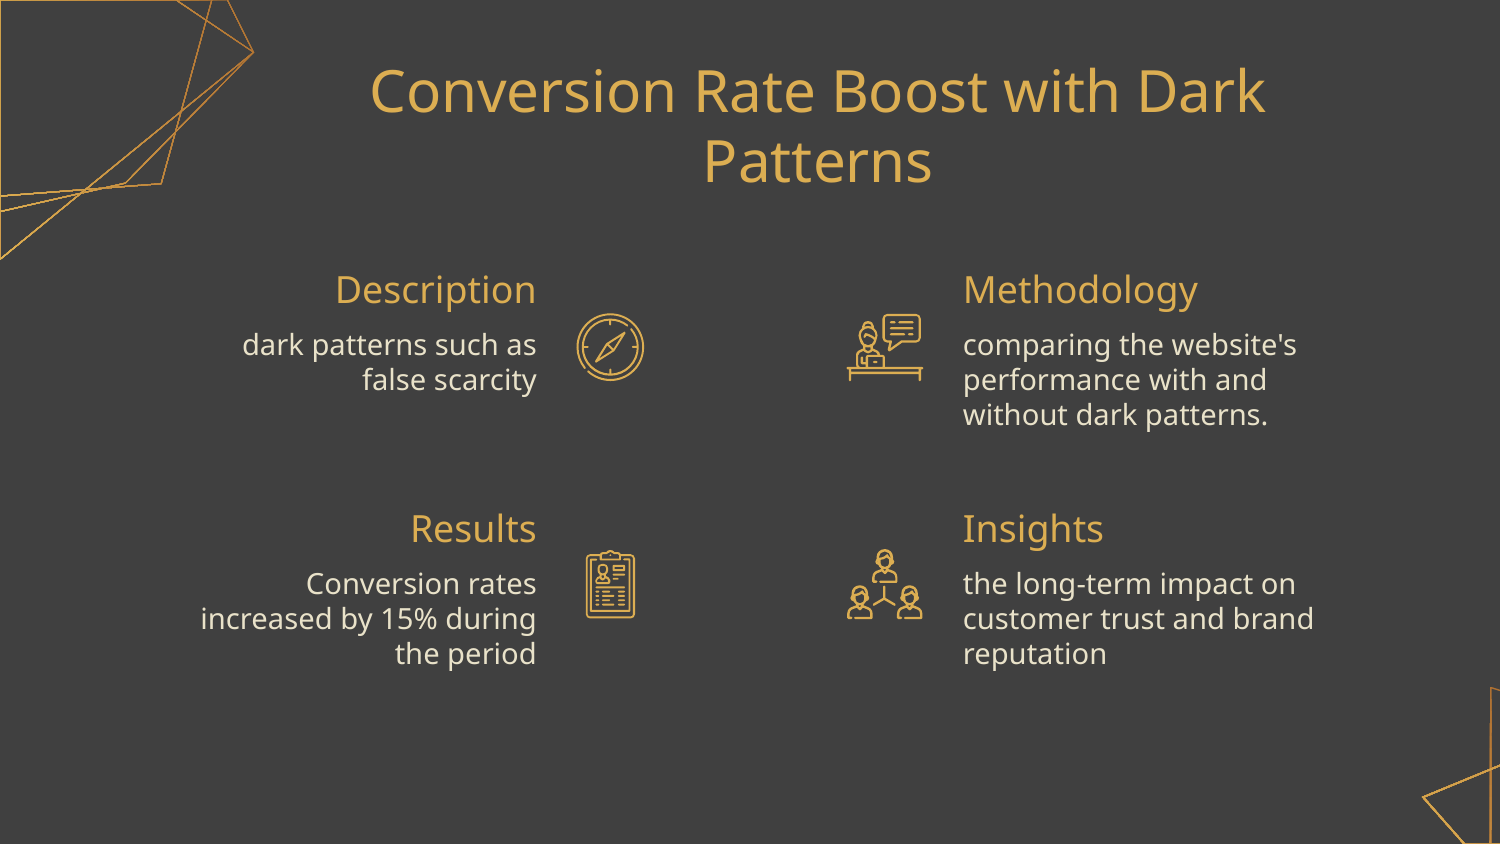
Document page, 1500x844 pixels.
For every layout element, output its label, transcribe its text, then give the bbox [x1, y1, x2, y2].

subtitle Methodology [947, 267, 1309, 326]
subtitle the long-term impact on customer trust and brand reputation [947, 565, 1344, 671]
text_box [846, 548, 923, 620]
subtitle Description [191, 267, 553, 326]
title Conversion Rate Boost with Dark Patterns [327, 88, 1309, 160]
subtitle Insights [947, 506, 1309, 565]
subtitle Results [191, 506, 553, 566]
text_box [576, 313, 645, 382]
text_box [846, 313, 924, 382]
subtitle comparing the website's performance with and without dark patterns. [947, 326, 1390, 432]
subtitle Conversion rates increased by 15% during the period [156, 565, 553, 671]
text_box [585, 549, 636, 619]
subtitle dark patterns such as false scarcity [191, 326, 553, 432]
